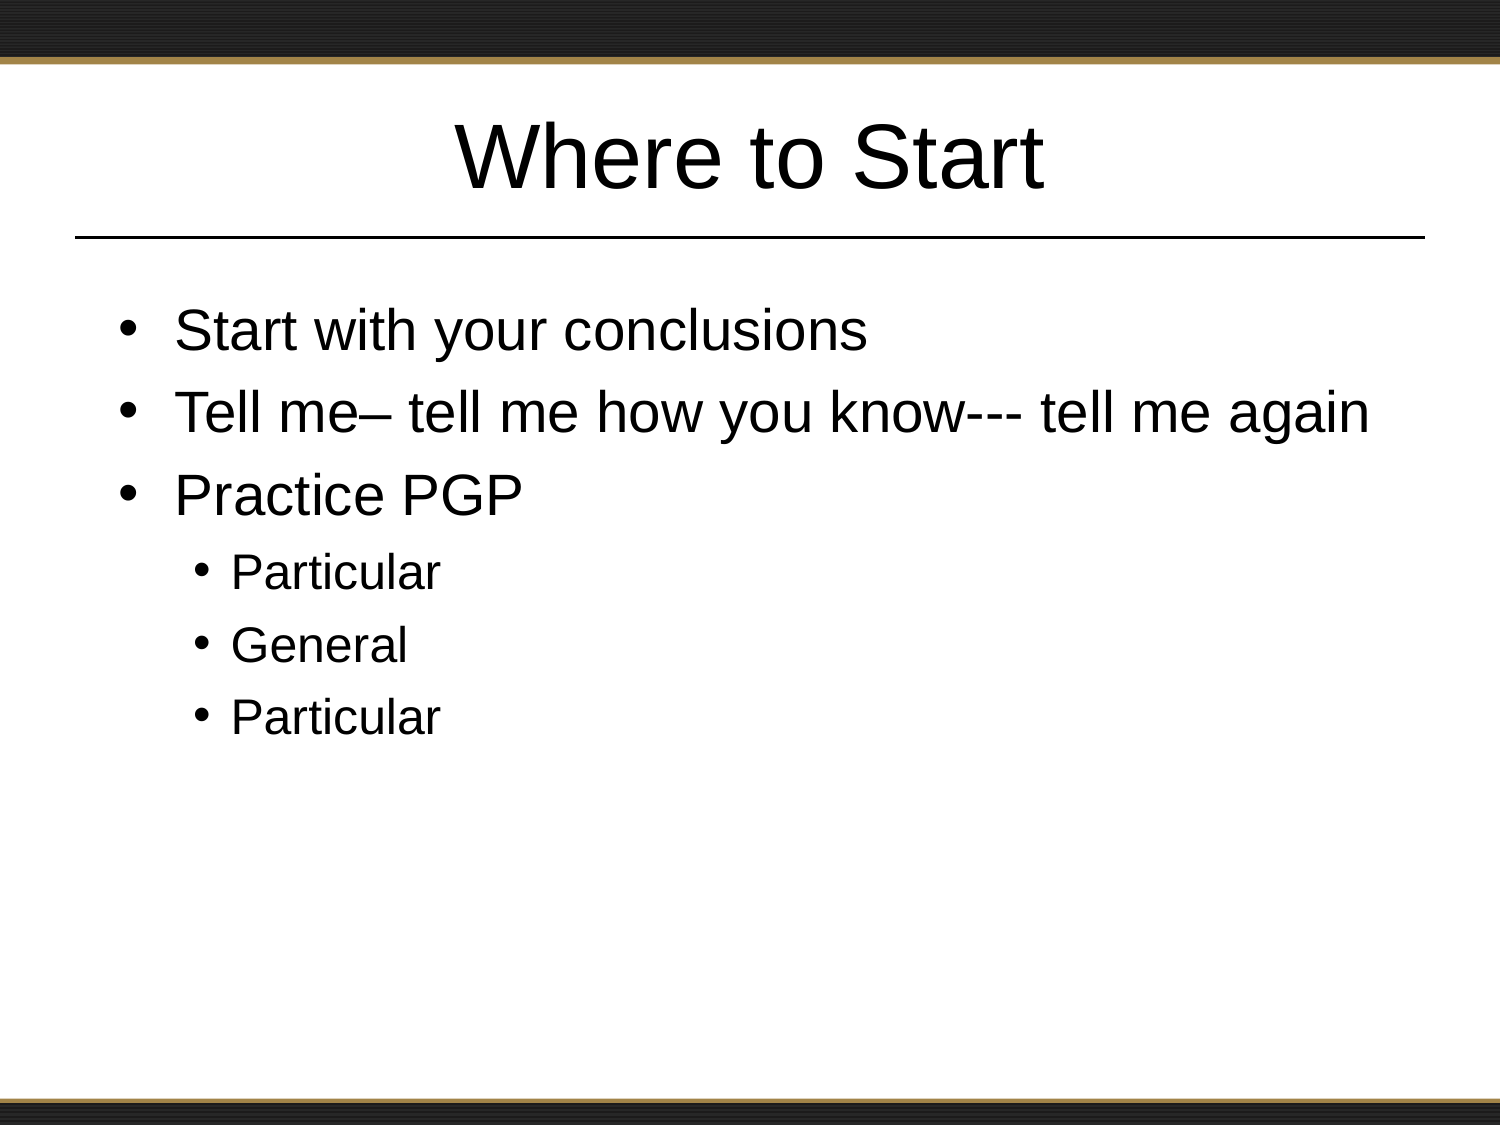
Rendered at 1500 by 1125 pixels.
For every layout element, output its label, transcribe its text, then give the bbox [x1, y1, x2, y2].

picture [0, 1103, 1500, 1125]
title Where to Start [103, 50, 1397, 269]
list Start with your conclusions Tell me– tell me how you know--- tell me again Practice PGP Particular General Particular [103, 284, 1397, 999]
picture [0, 0, 1500, 57]
